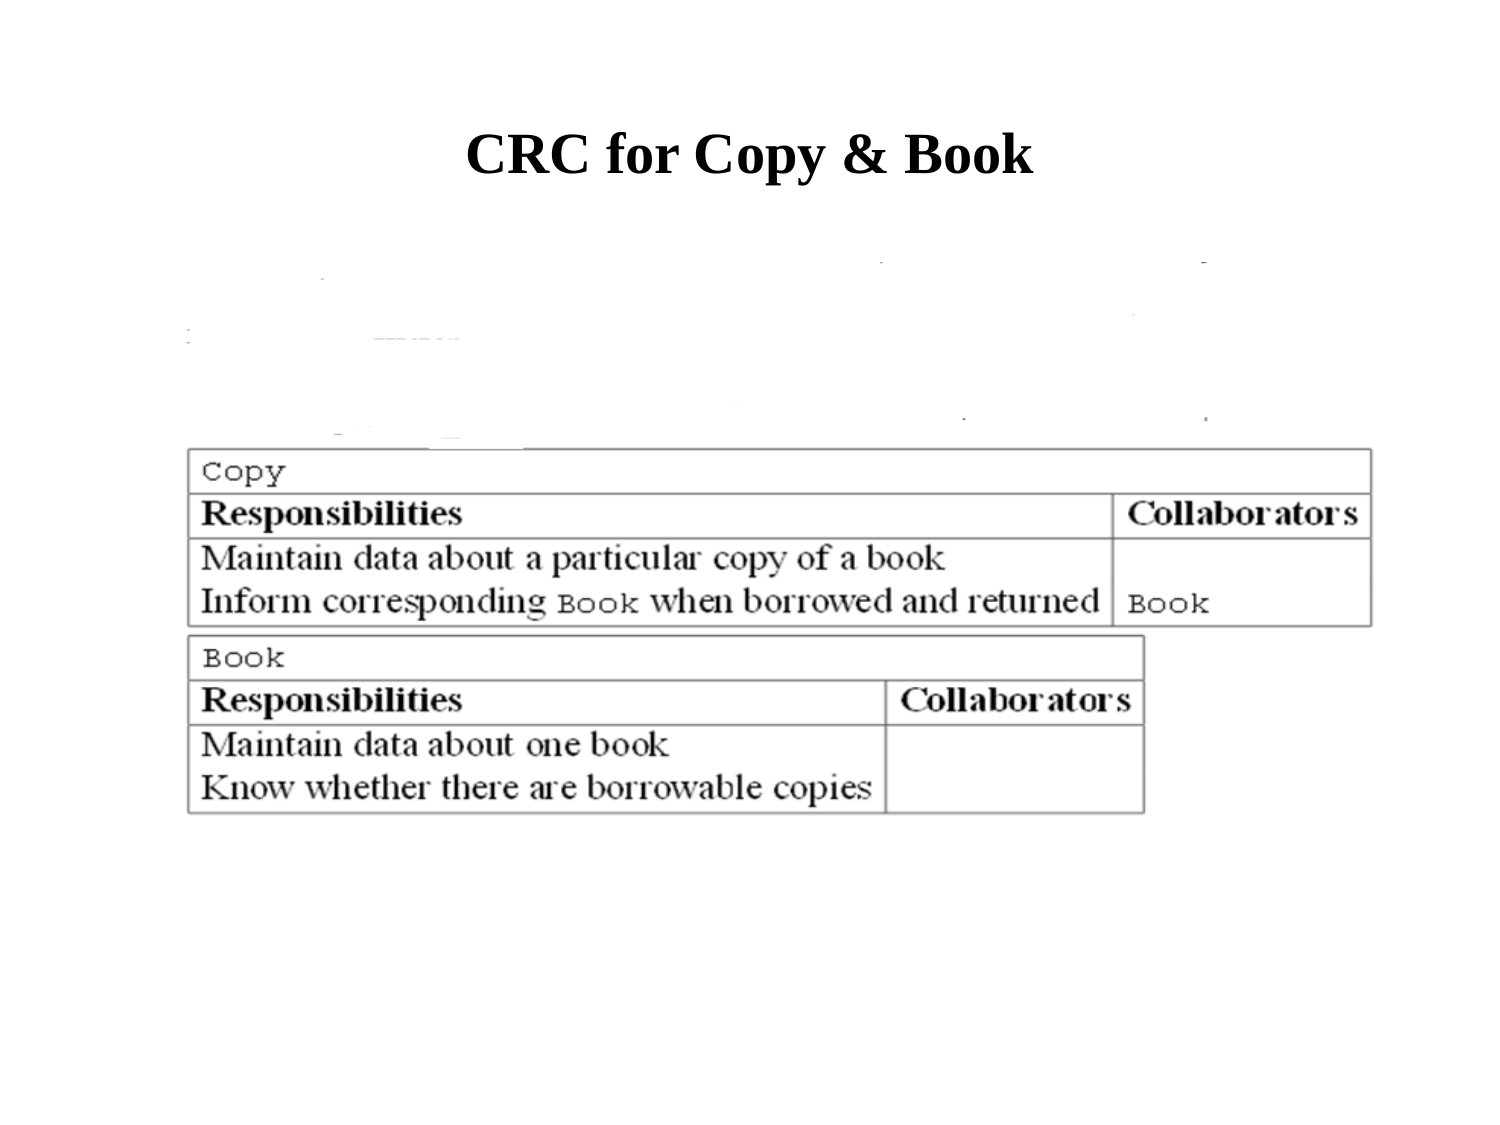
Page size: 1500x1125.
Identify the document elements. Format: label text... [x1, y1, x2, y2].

title CRC for Copy & Book [112, 99, 1388, 200]
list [74, 262, 1426, 863]
